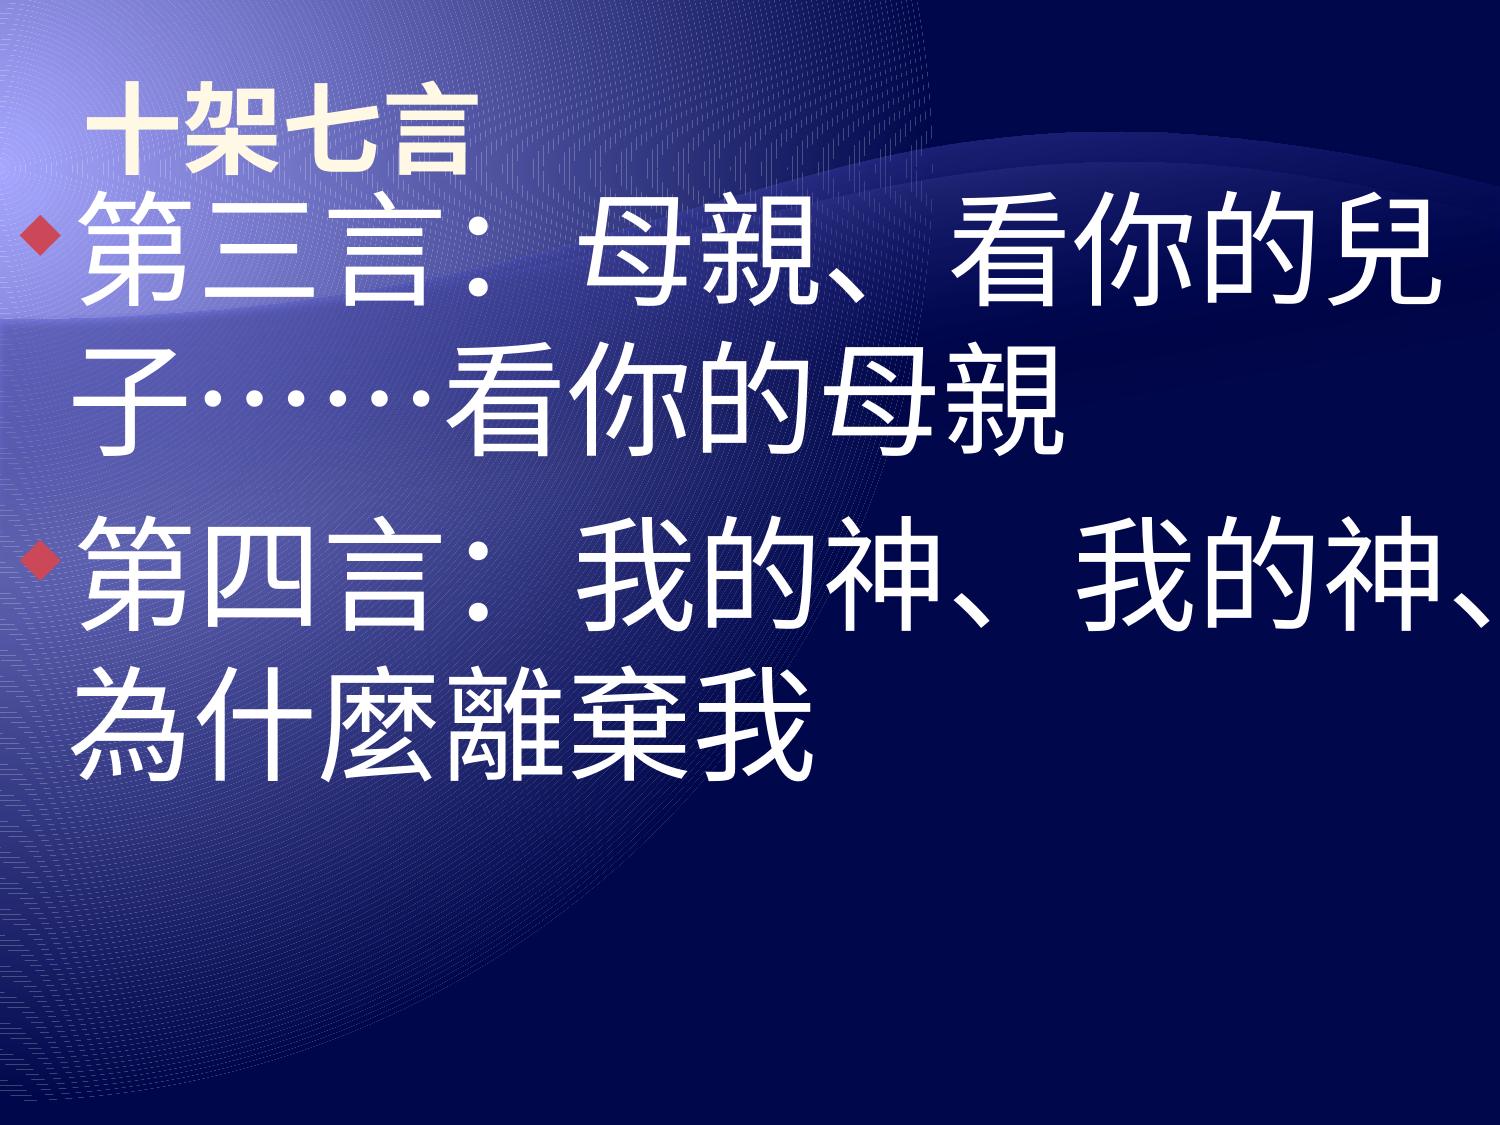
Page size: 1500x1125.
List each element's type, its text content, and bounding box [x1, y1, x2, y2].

title 十架七言 [82, 0, 1432, 164]
list 第三言：母親、看你的兒子……看你的母親 第四言：我的神、我的神、為什麼離棄我 [0, 164, 1500, 1125]
